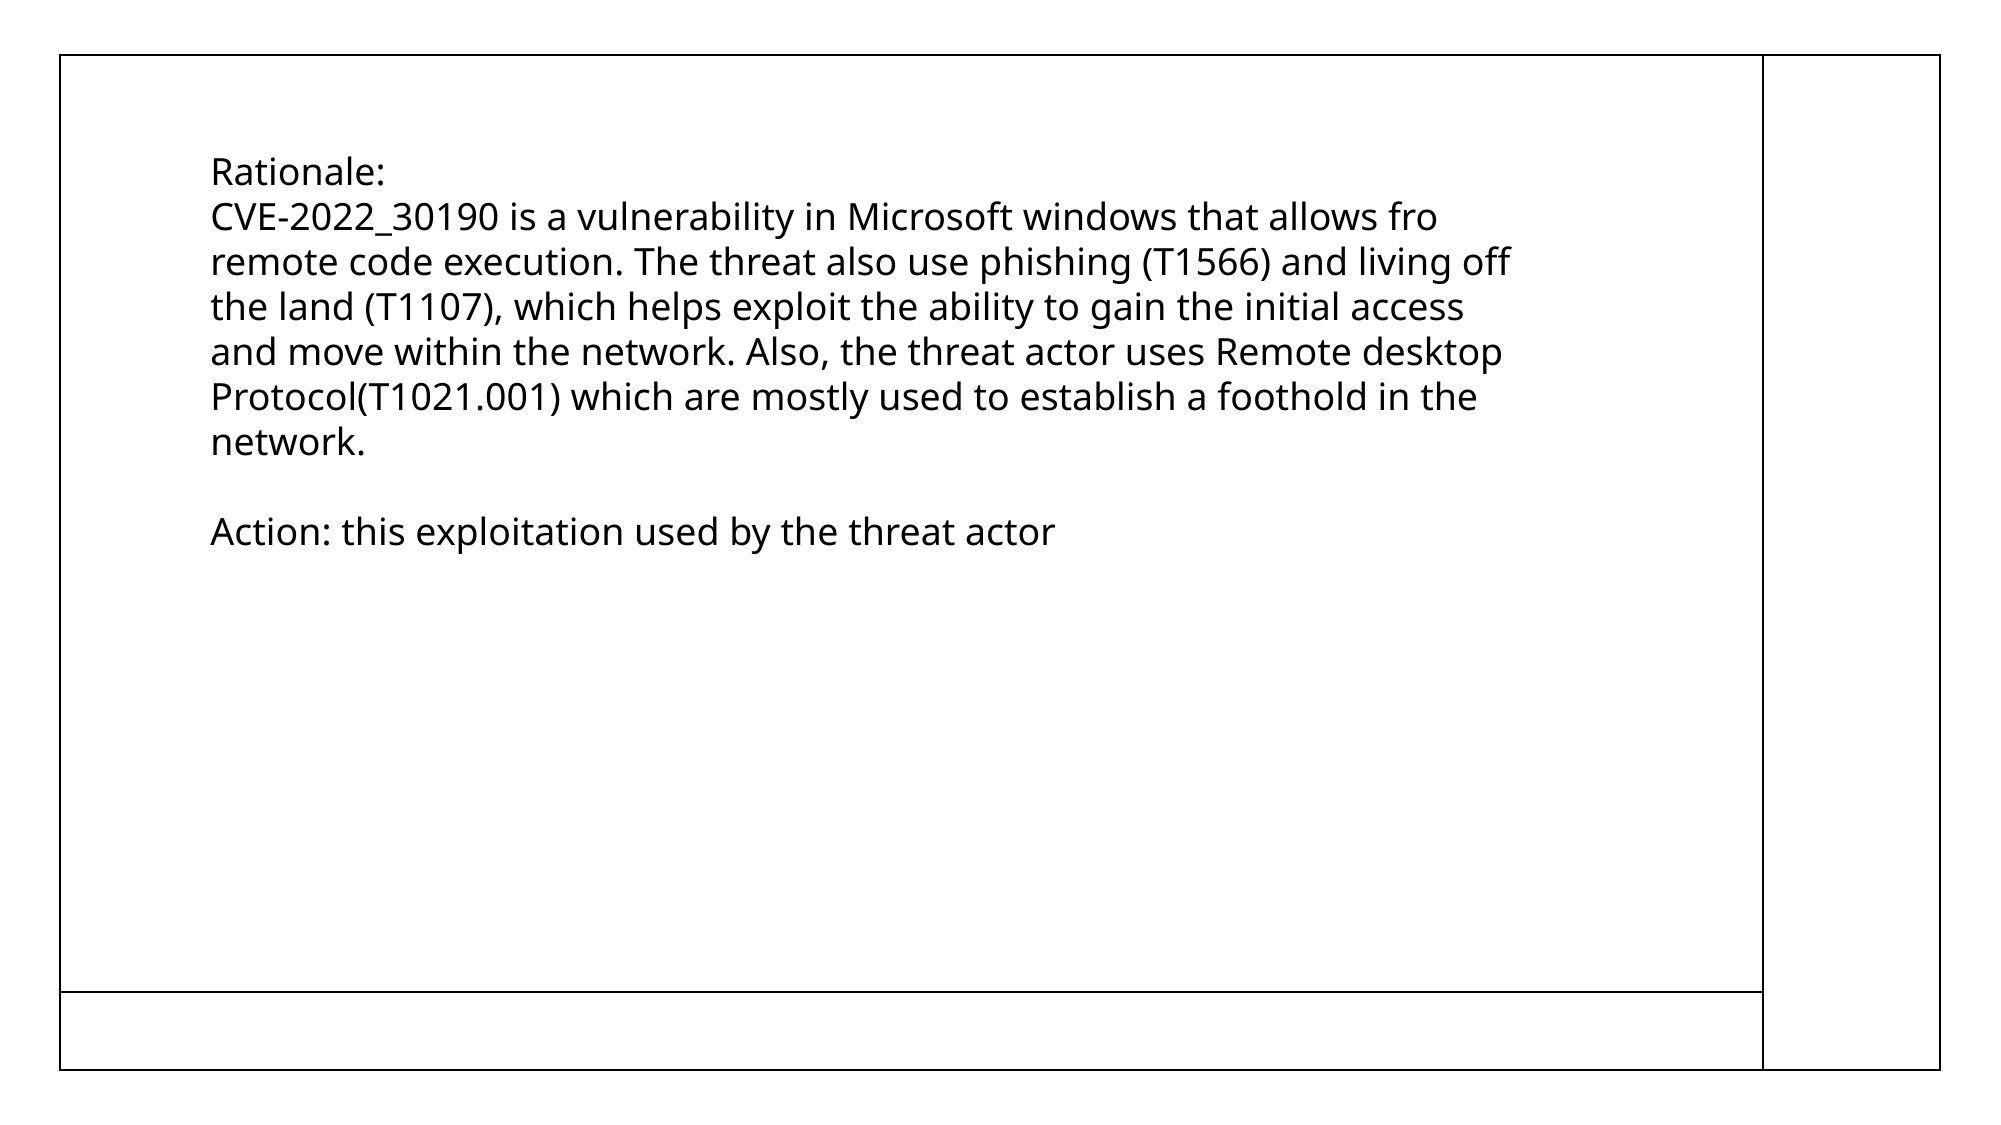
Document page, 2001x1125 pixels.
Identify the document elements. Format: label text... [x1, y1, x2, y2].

text_box Rationale: CVE-2022_30190 is a vulnerability in Microsoft windows that allows fro remote code execution. The threat also use phishing (T1566) and living off the land (T1107), which helps exploit the ability to gain the initial access and move within the network. Also, the threat actor uses Remote desktop Protocol(T1021.001) which are mostly used to establish a foothold in the network. Action: this exploitation used by the threat actor [195, 140, 1530, 560]
